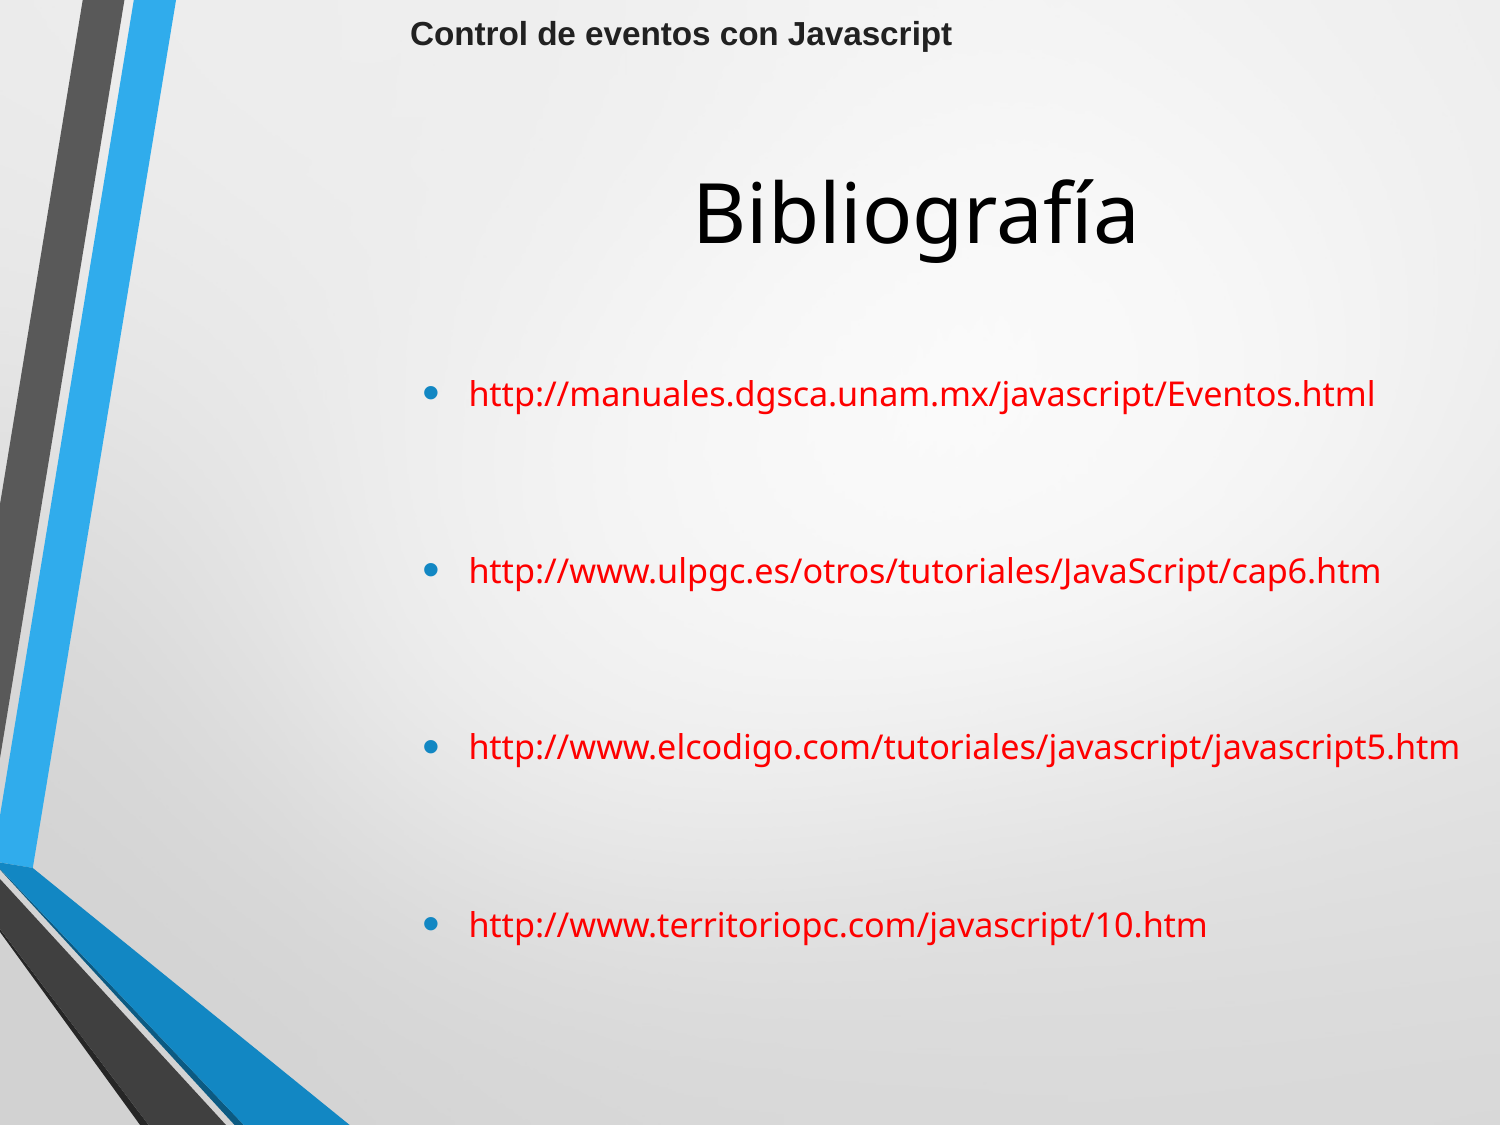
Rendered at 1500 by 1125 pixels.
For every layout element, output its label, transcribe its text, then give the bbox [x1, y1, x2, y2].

title Bibliografía [348, 148, 1399, 273]
text_box Control de eventos con Javascript [395, 0, 1446, 65]
list http://manuales.dgsca.unam.mx/javascript/Eventos.html http://www.ulpgc.es/otros/tutoriales/JavaScript/cap6.htm http://www.elcodigo.com/tutoriales/javascript/javascript5.htm http://www.territoriopc.com/javascript/10.htm [407, 290, 1500, 953]
